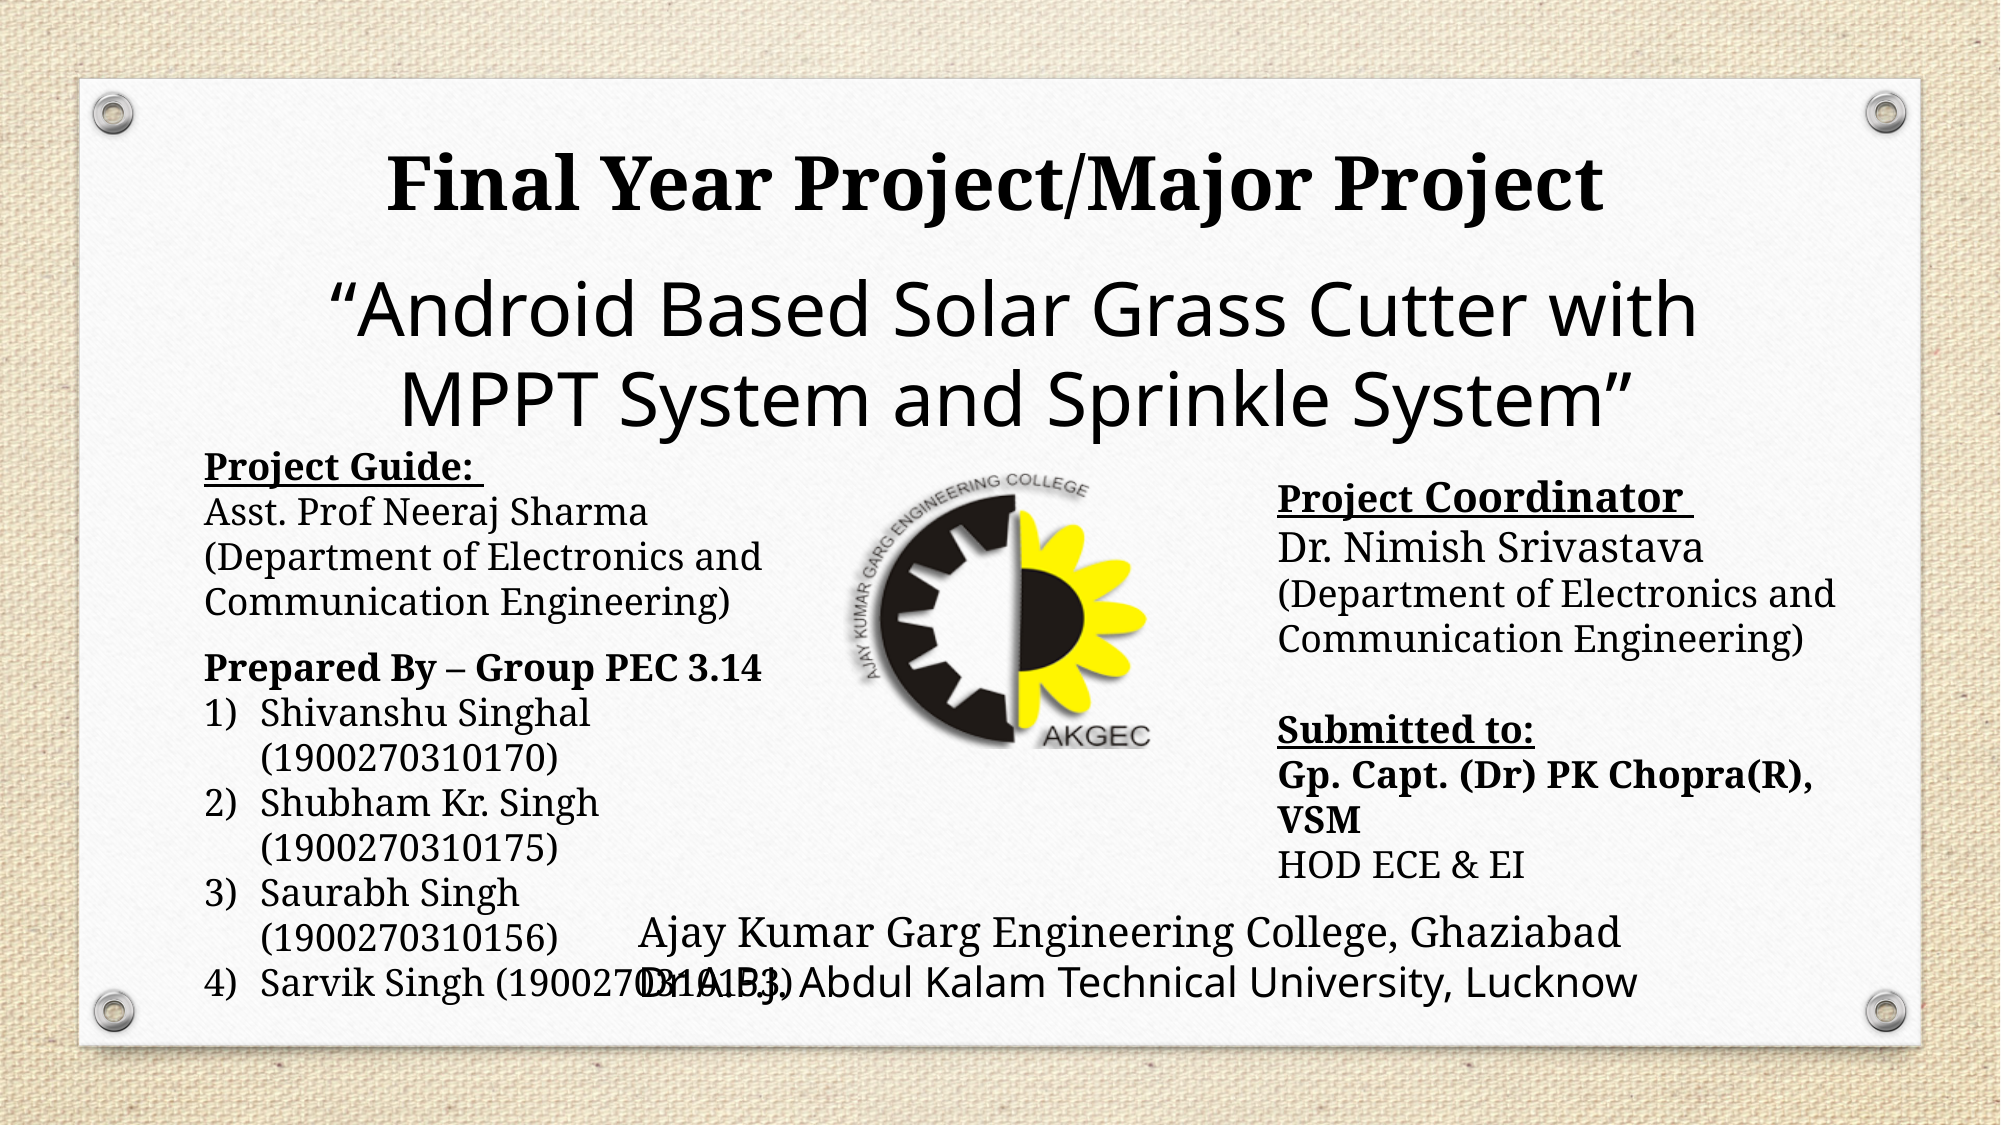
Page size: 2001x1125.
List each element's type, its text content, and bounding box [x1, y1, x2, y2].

text_box Prepared By – Group PEC 3.14 Shivanshu Singhal (1900270310170) Shubham Kr. Singh (1900270310175) Saurabh Singh (1900270310156) Sarvik Singh (1900270310153) [189, 726, 844, 1012]
text_box Project Guide: Asst. Prof Neeraj Sharma (Department of Electronics and Communication Engineering) [189, 436, 899, 726]
text_box Final Year Project/Major Project [159, 128, 1834, 234]
text_box Project Coordinator Dr. Nimish Srivastava (Department of Electronics and Communication Engineering) [1262, 463, 1886, 668]
text_box “Android Based Solar Grass Cutter with MPPT System and Sprinkle System” [251, 254, 1780, 450]
text_box Ajay Kumar Garg Engineering College, Ghaziabad Dr A.P.J. Abdul Kalam Technical University, Lucknow [623, 898, 1690, 1013]
text_box Submitted to: Gp. Capt. (Dr) PK Chopra(R), VSM HOD ECE & EI [1262, 698, 1886, 939]
picture [0, 0, 2001, 1125]
